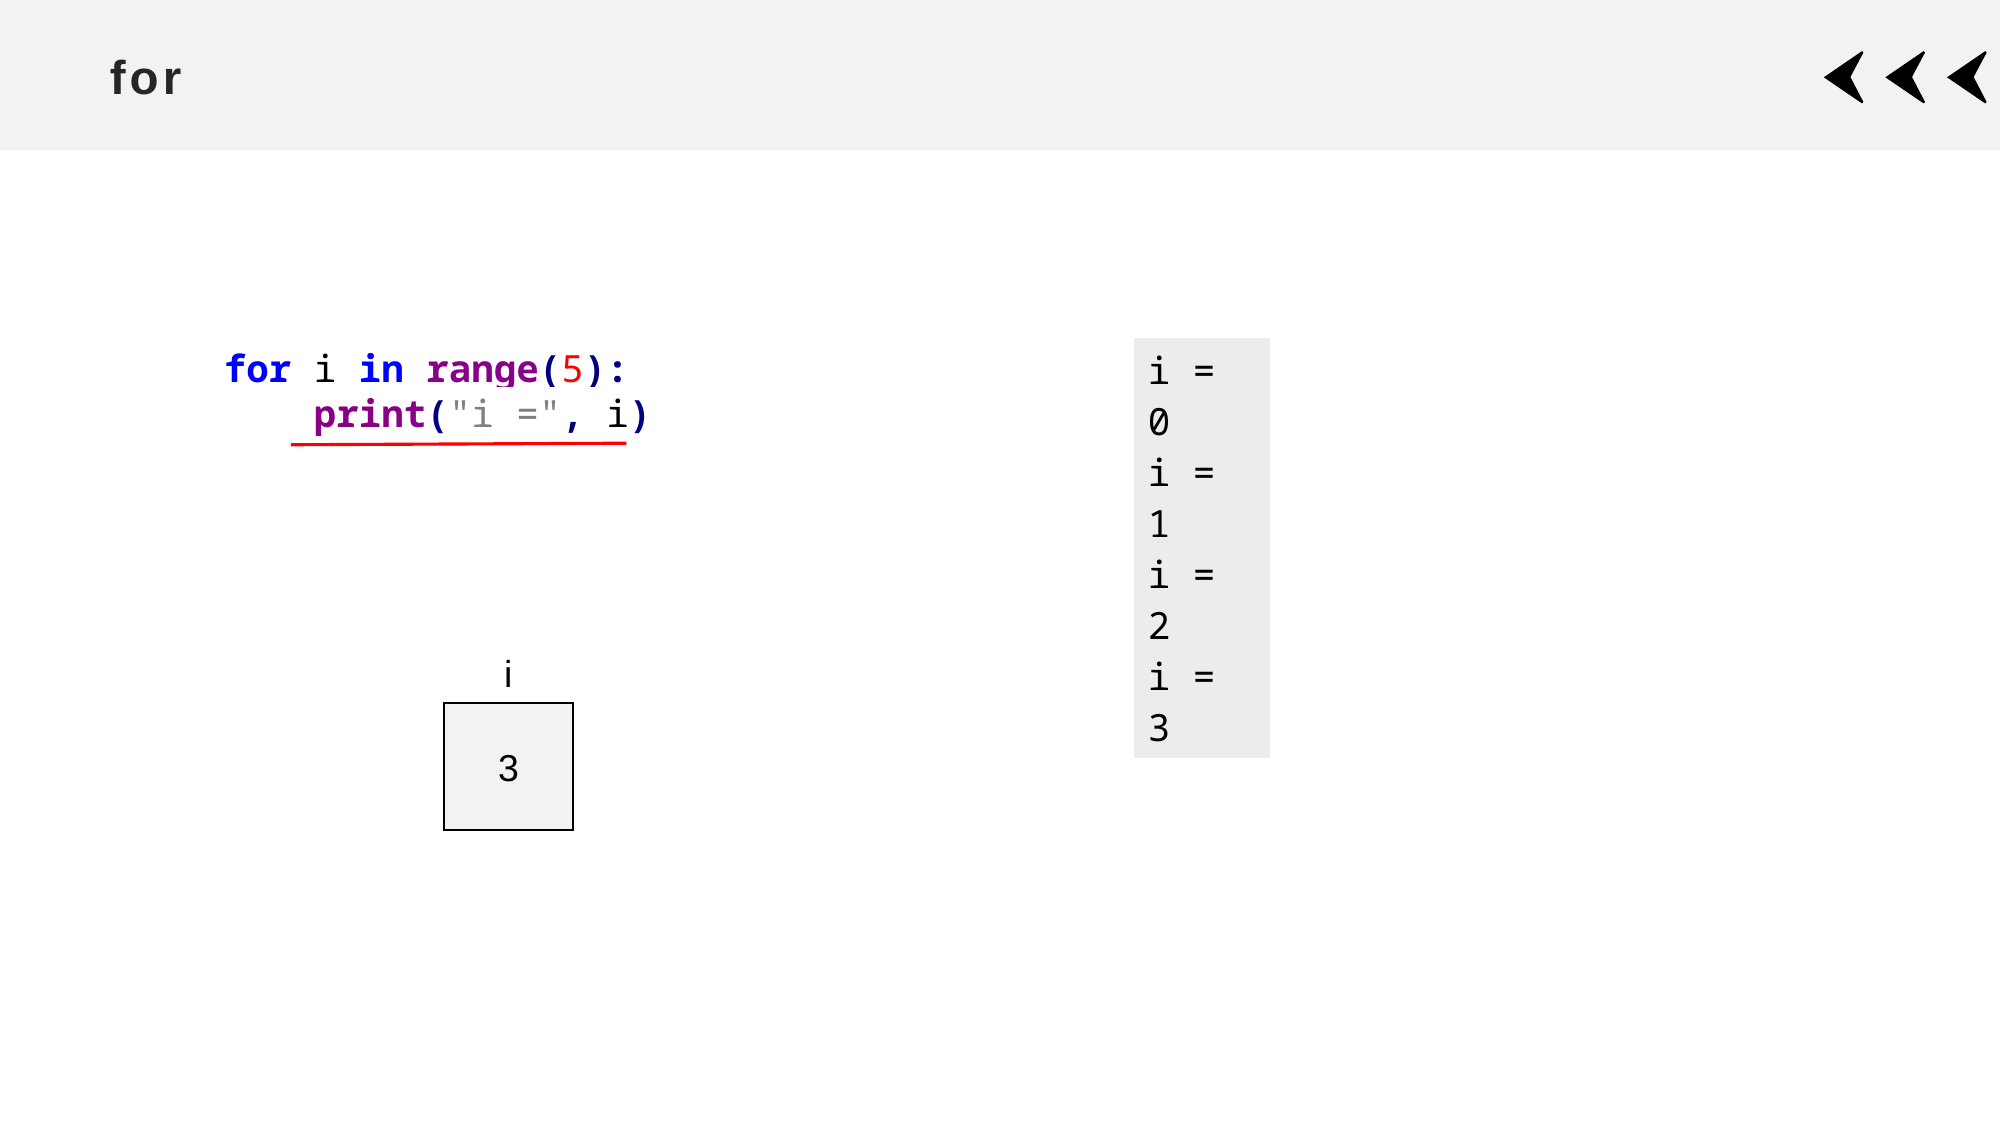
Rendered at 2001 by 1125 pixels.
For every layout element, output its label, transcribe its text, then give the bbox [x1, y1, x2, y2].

text_box for i in range(5): print("i =", i) [209, 337, 800, 442]
text_box 3 [443, 702, 574, 831]
text_box i [467, 642, 549, 702]
table_header i = 0 i = 1 i = 2 i = 3 [1134, 338, 1270, 758]
title for [95, 38, 1906, 112]
